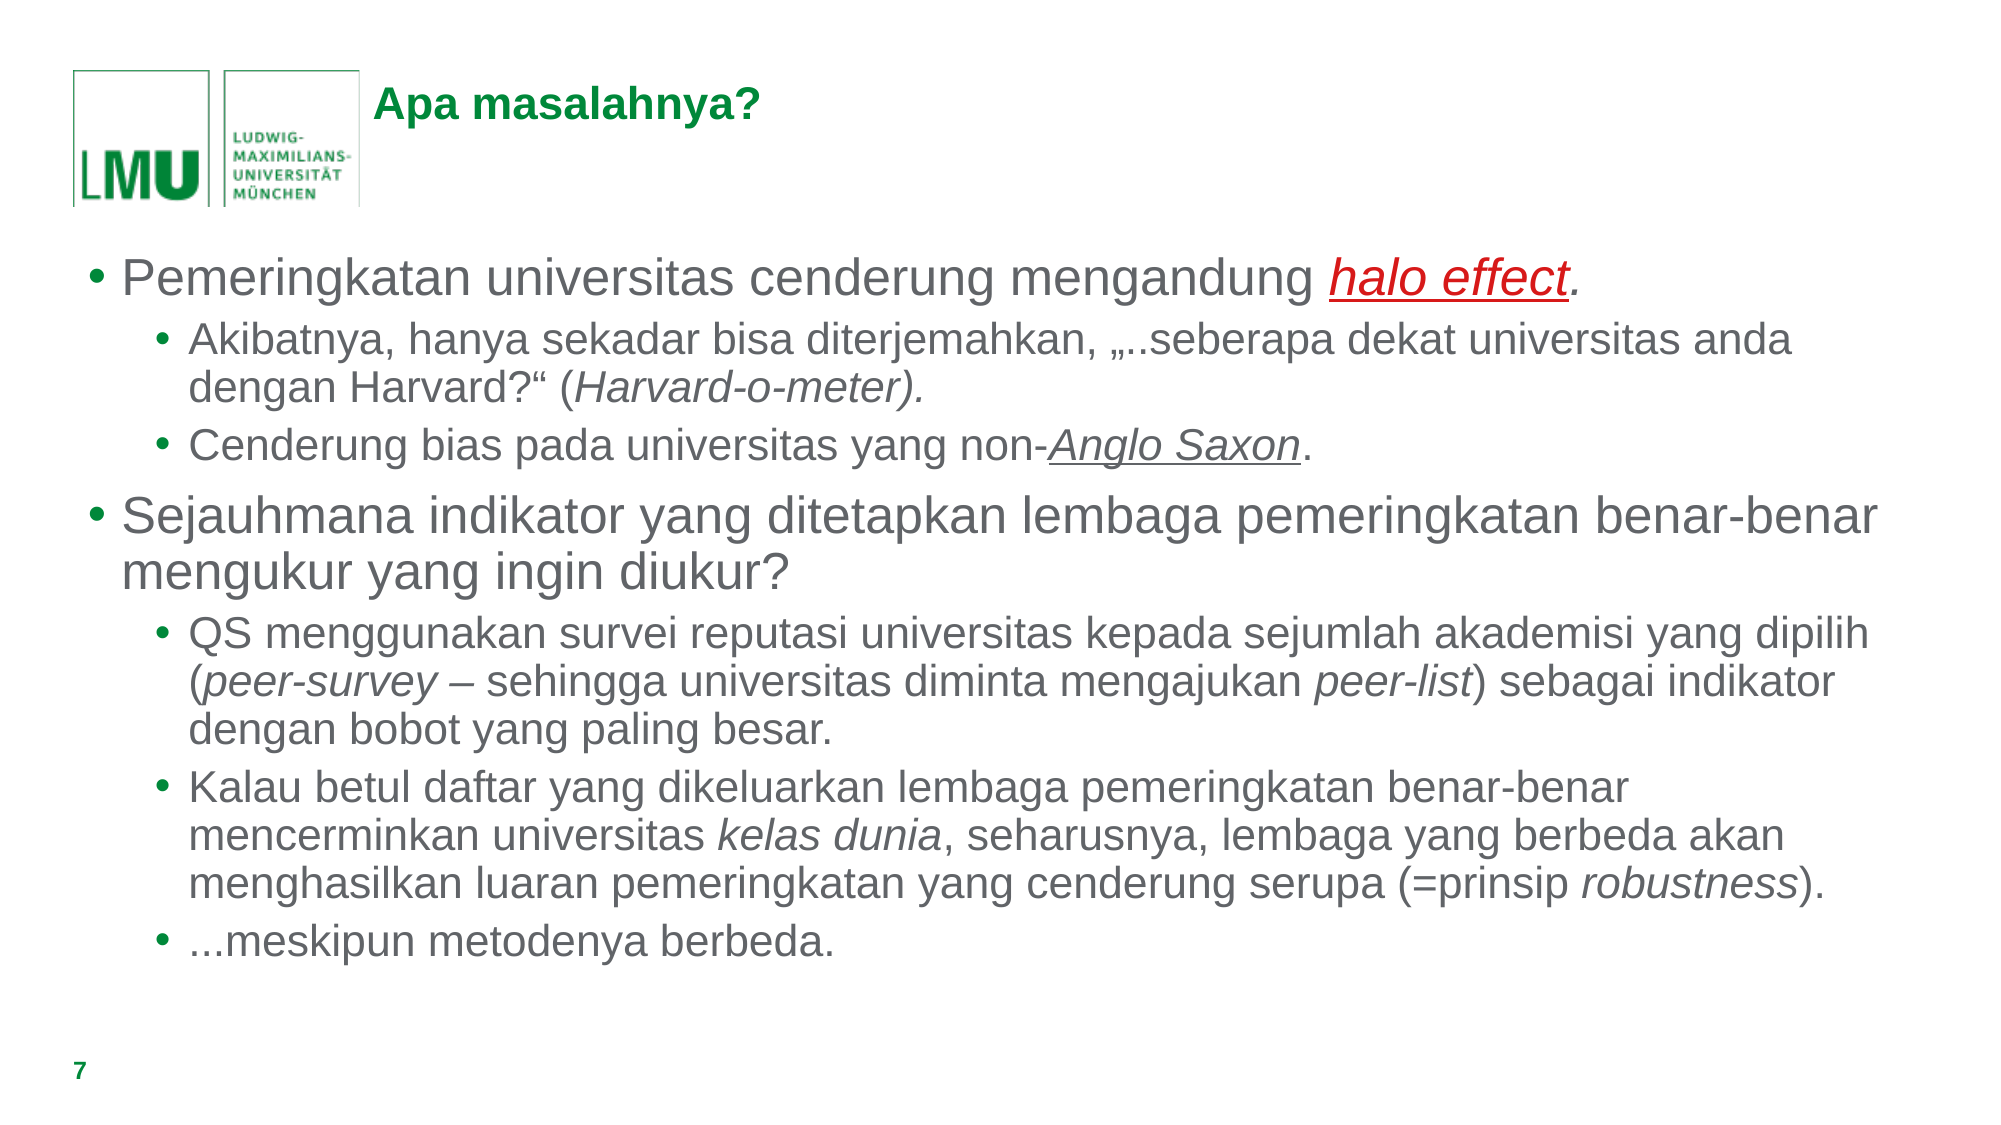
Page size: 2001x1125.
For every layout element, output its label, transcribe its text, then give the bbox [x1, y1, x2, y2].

list Pemeringkatan universitas cenderung mengandung halo effect. Akibatnya, hanya sekadar bisa diterjemahkan, „..seberapa dekat universitas anda dengan Harvard?“ (Harvard-o-meter). Cenderung bias pada universitas yang non-Anglo Saxon. Sejauhmana indikator yang ditetapkan lembaga pemeringkatan benar-benar mengukur yang ingin diukur? QS menggunakan survei reputasi universitas kepada sejumlah akademisi yang dipilih (peer-survey – sehingga universitas diminta mengajukan peer-list) sebagai indikator dengan bobot yang paling besar. Kalau betul daftar yang dikeluarkan lembaga pemeringkatan benar-benar mencerminkan universitas kelas dunia, seharusnya, lembaga yang berbeda akan menghasilkan luaran pemeringkatan yang cenderung serupa (=prinsip robustness). ...meskipun metodenya berbeda. [73, 243, 1928, 1053]
slide_number 7 [73, 1054, 192, 1099]
title Apa masalahnya? [357, 72, 1928, 243]
